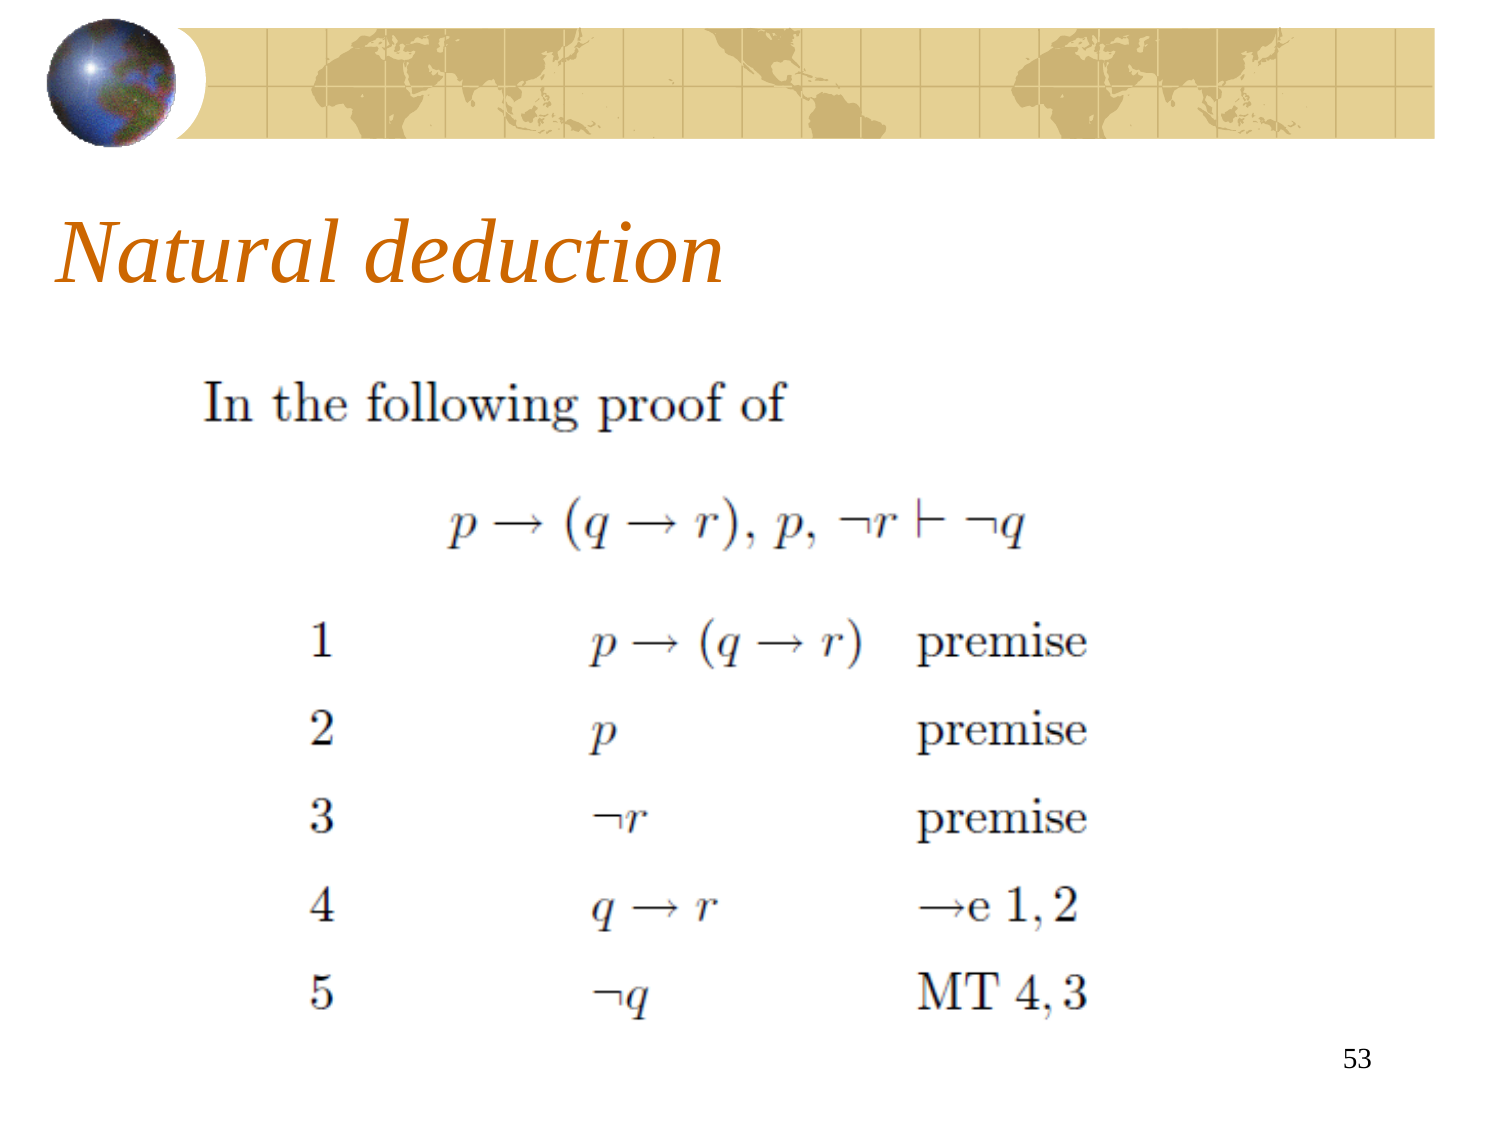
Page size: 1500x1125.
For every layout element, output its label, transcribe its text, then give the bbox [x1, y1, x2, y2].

slide_number 53 [1074, 1032, 1388, 1108]
picture [42, 14, 190, 151]
title Natural deduction [40, 152, 1316, 341]
picture [187, 349, 1176, 1096]
